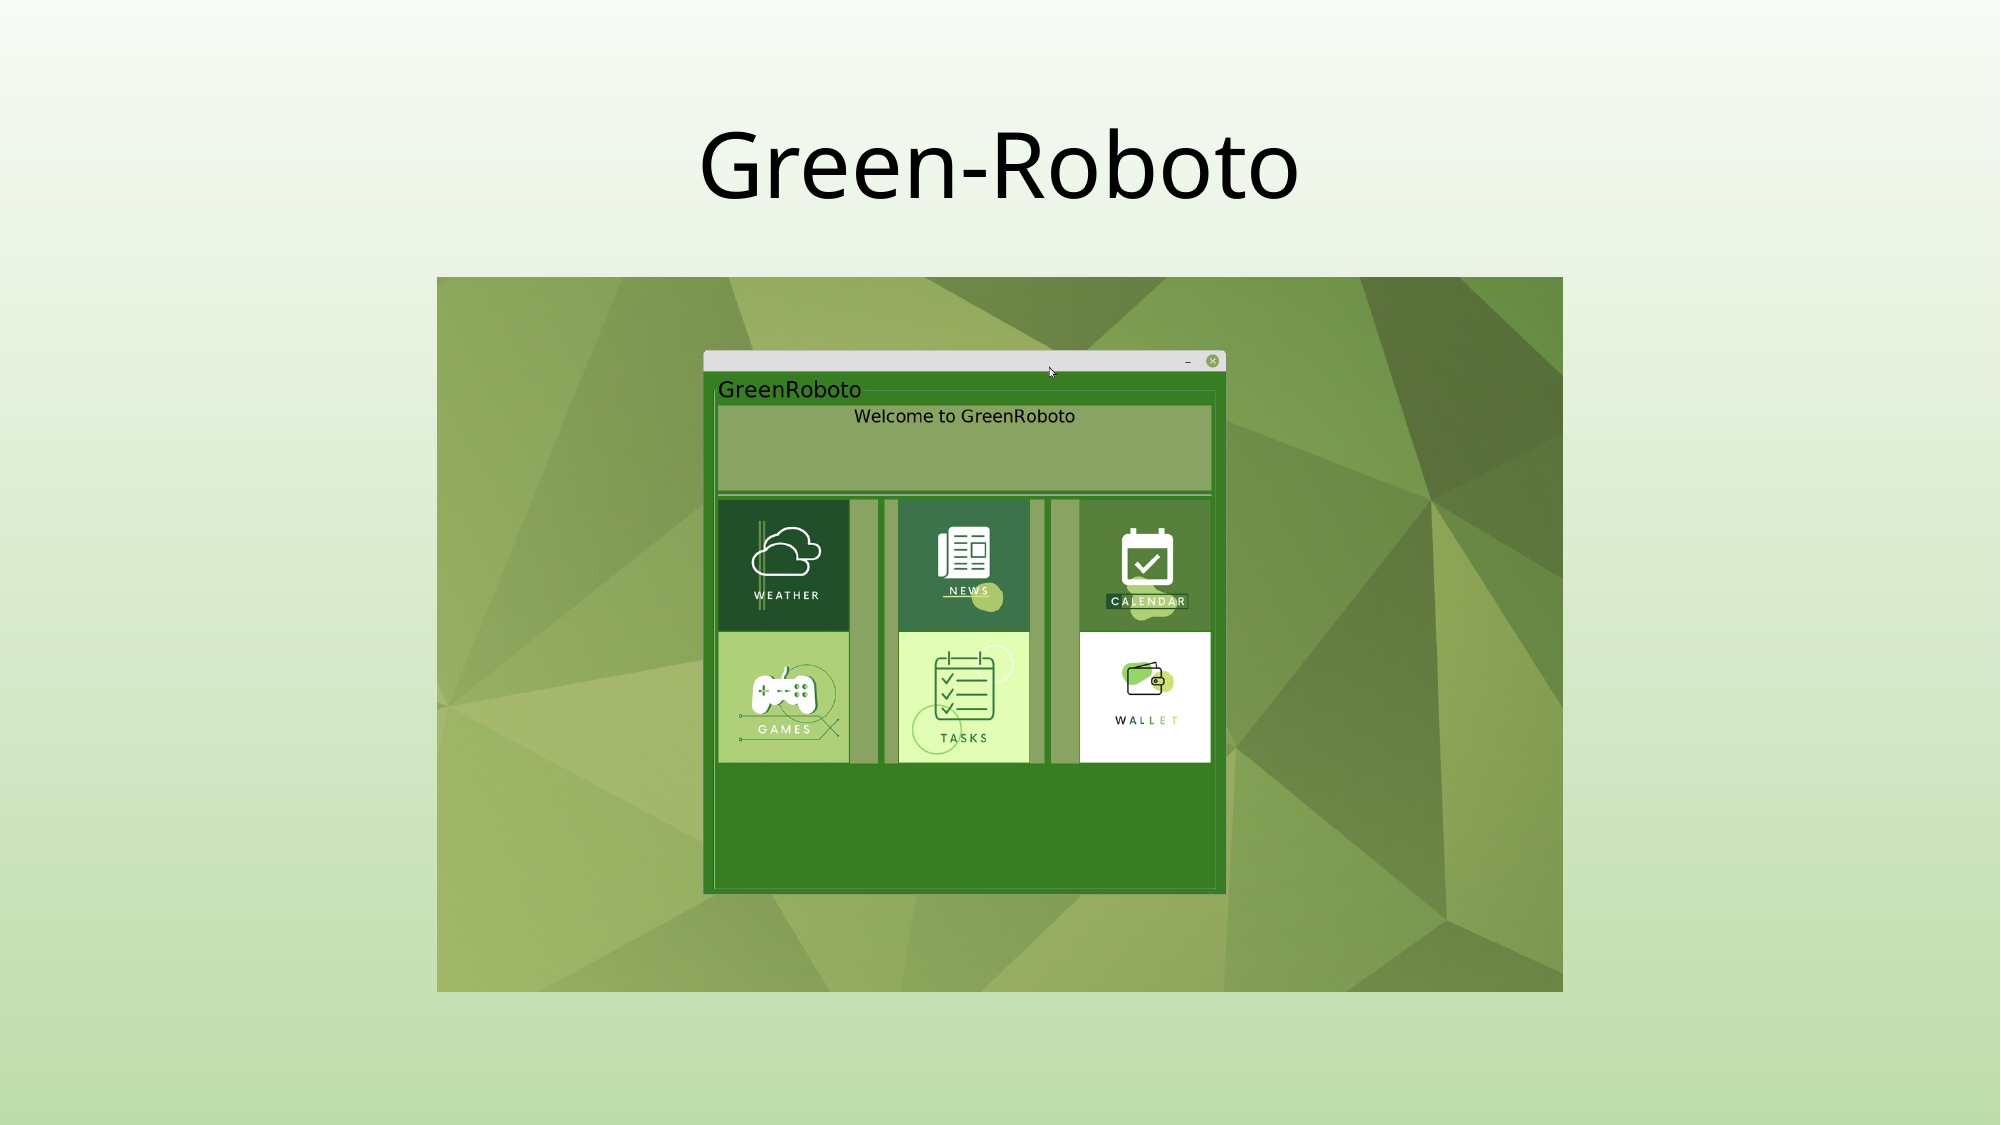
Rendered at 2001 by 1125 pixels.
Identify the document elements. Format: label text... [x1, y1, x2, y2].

title Green-Roboto [137, 59, 1863, 278]
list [437, 277, 1563, 992]
